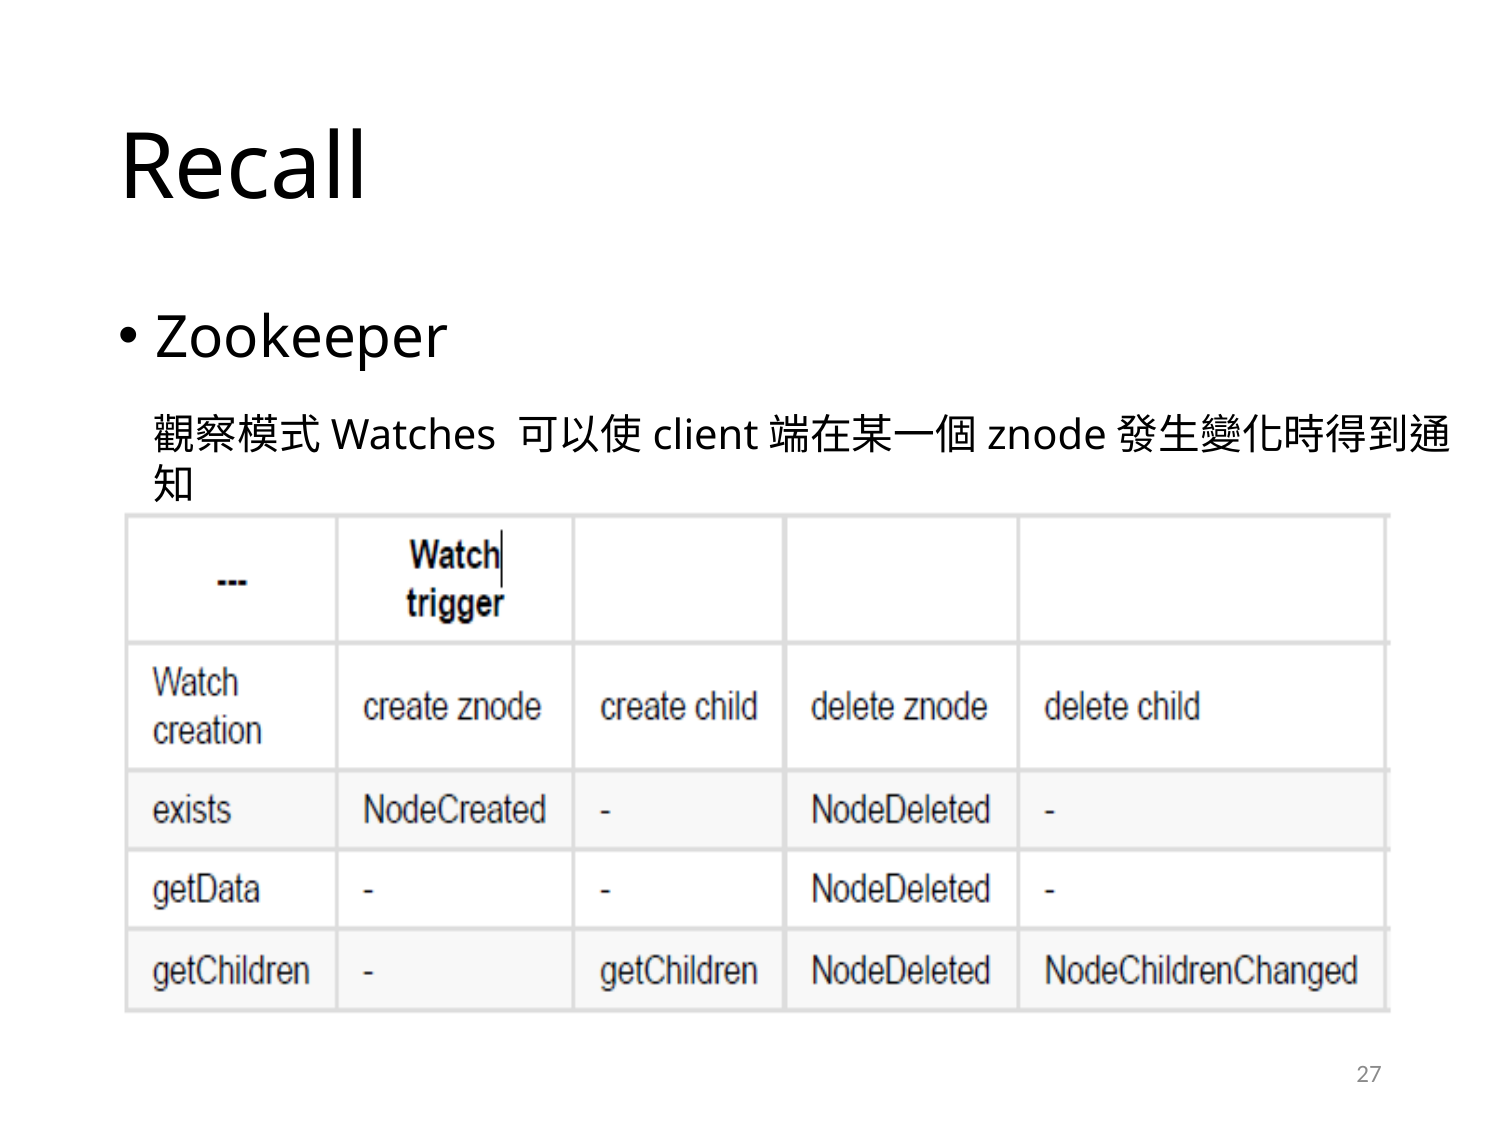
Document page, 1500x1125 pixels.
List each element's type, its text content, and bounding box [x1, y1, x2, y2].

title Recall [103, 59, 1397, 278]
slide_number 27 [1059, 1042, 1397, 1103]
list Zookeeper [103, 299, 1397, 1014]
text_box 觀察模式Watches 可以使client端在某一個znode發生變化時得到通知 [139, 400, 1468, 516]
picture [111, 497, 1406, 1023]
